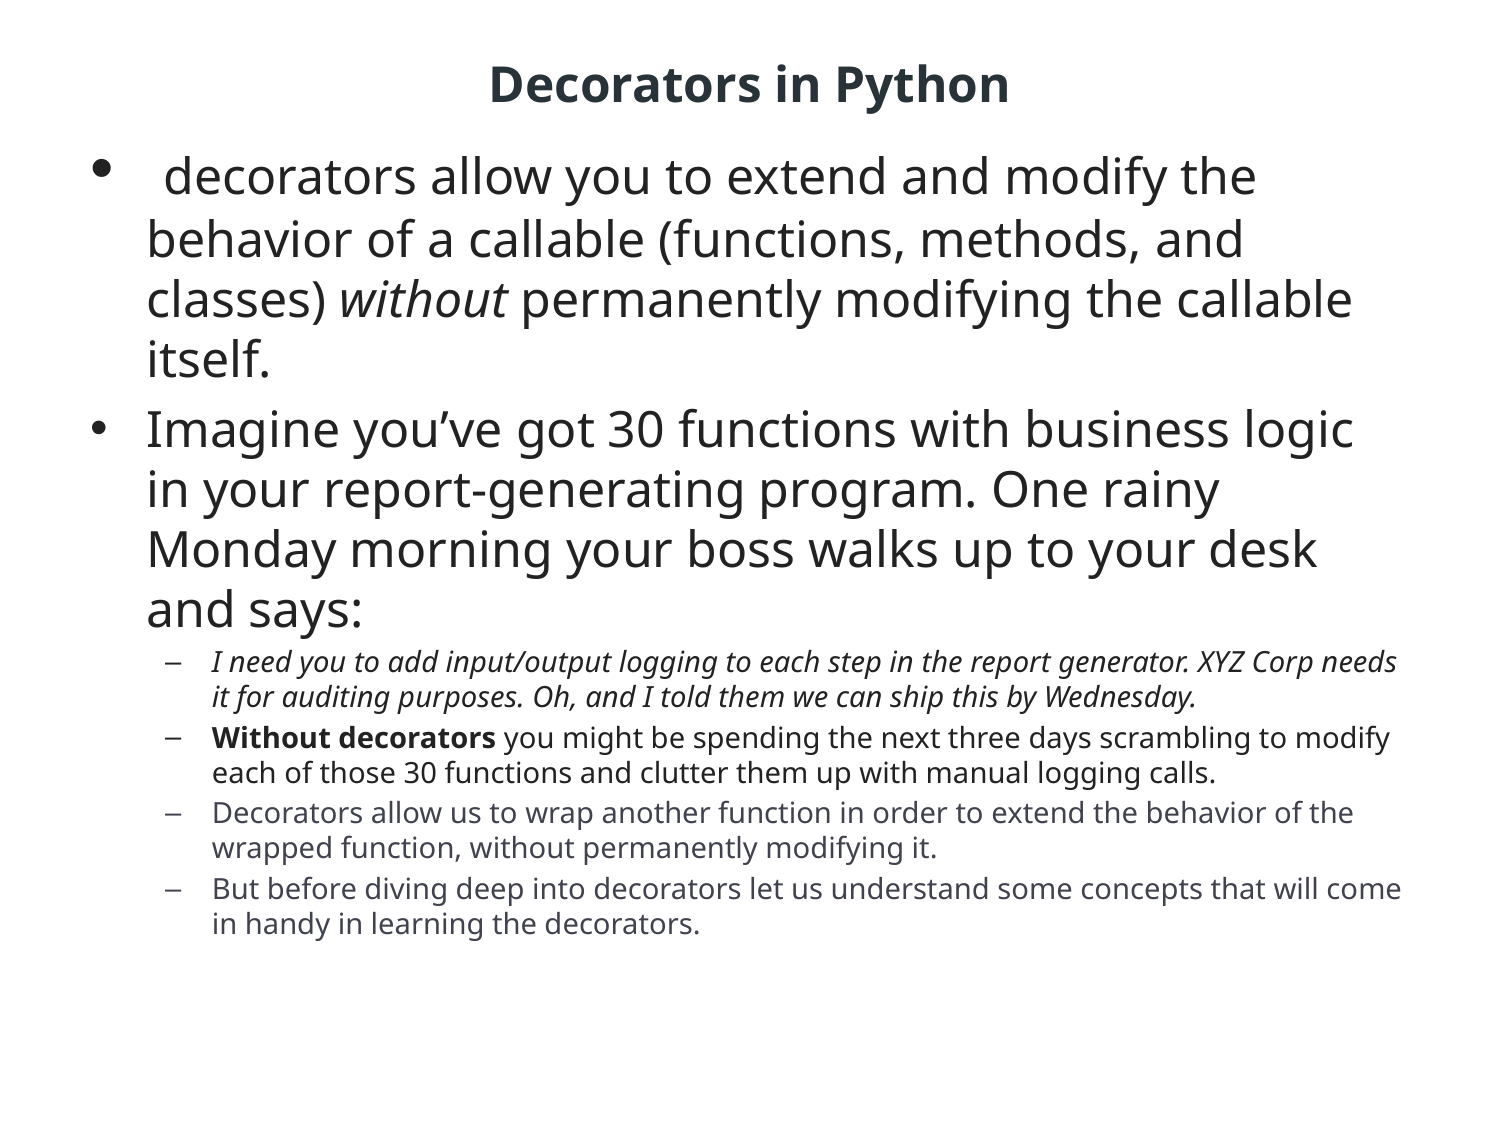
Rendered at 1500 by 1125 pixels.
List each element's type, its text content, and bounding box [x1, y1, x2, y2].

list decorators allow you to extend and modify the behavior of a callable (functions, methods, and classes) without permanently modifying the callable itself. Imagine you’ve got 30 functions with business logic in your report-generating program. One rainy Monday morning your boss walks up to your desk and says: I need you to add input/output logging to each step in the report generator. XYZ Corp needs it for auditing purposes. Oh, and I told them we can ship this by Wednesday. Without decorators you might be spending the next three days scrambling to modify each of those 30 functions and clutter them up with manual logging calls. Decorators allow us to wrap another function in order to extend the behavior of the wrapped function, without permanently modifying it. But before diving deep into decorators let us understand some concepts that will come in handy in learning the decorators. [75, 120, 1425, 1014]
title Decorators in Python [75, 45, 1425, 120]
